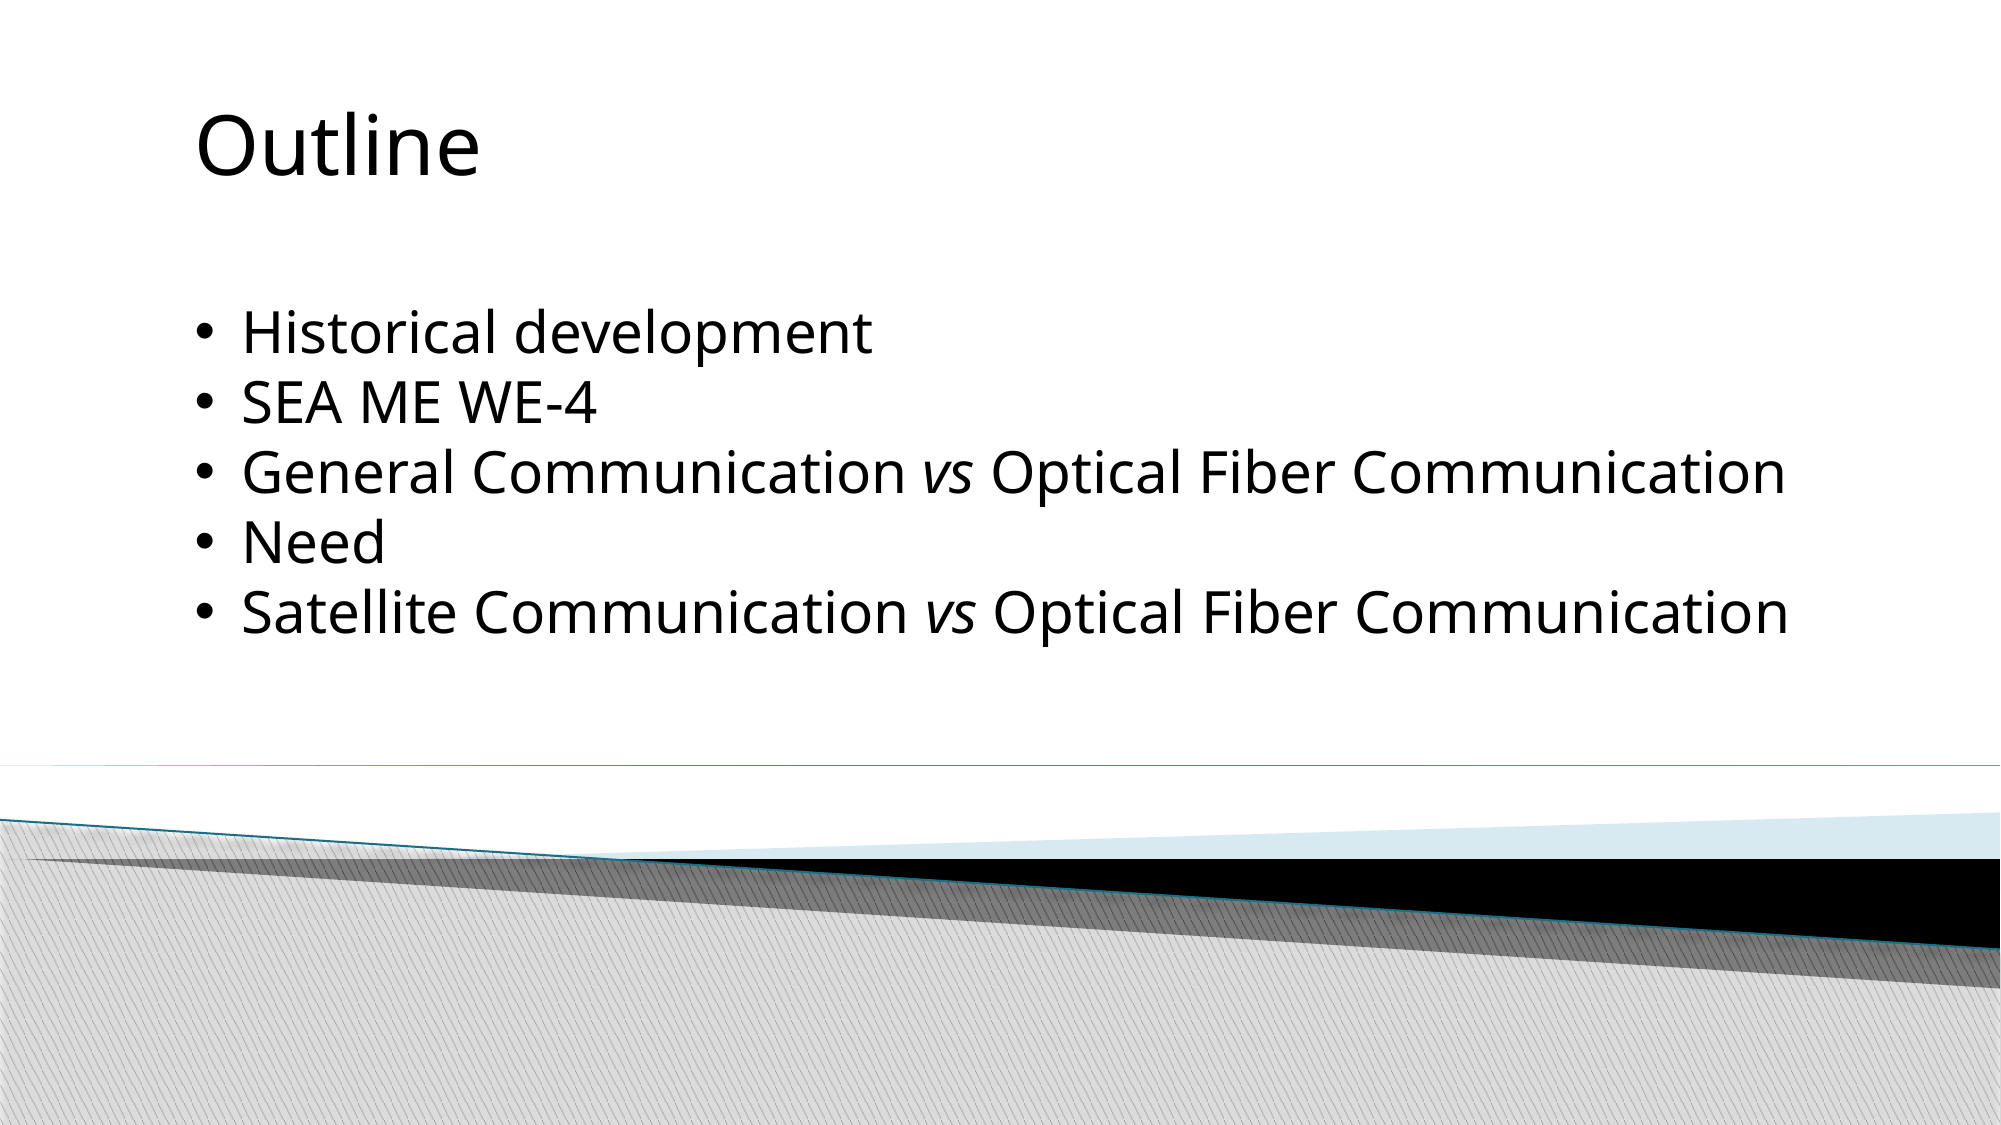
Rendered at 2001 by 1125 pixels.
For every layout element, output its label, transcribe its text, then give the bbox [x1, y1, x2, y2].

text_box Outline [179, 84, 1749, 200]
picture [7, 859, 2000, 989]
text_box Historical development SEA ME WE-4 General Communication vs Optical Fiber Communication Need Satellite Communication vs Optical Fiber Communication [179, 288, 1915, 793]
